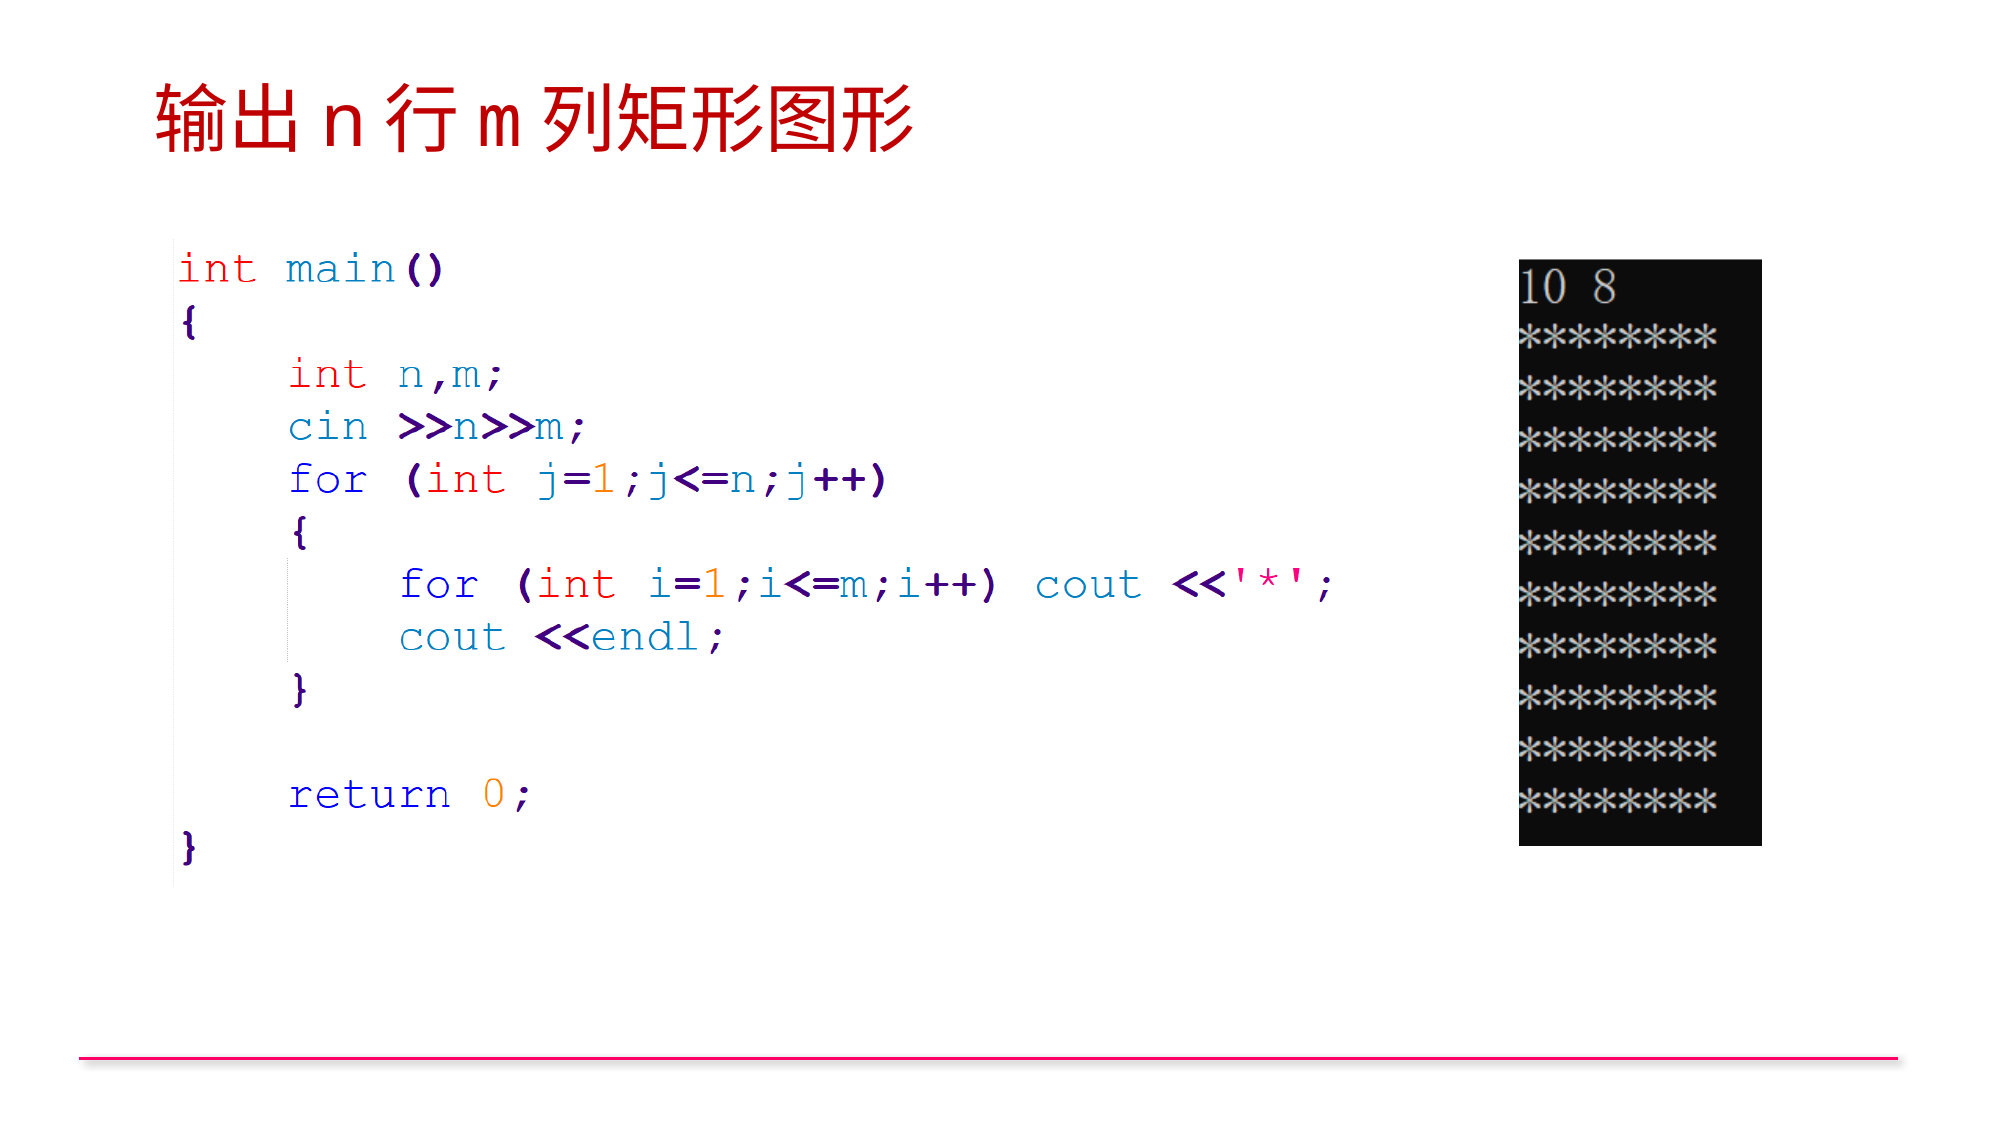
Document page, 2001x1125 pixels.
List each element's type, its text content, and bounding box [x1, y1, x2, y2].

title 输出n行m列矩形图形 [138, 60, 1864, 185]
picture [1519, 255, 1762, 846]
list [173, 238, 1367, 887]
